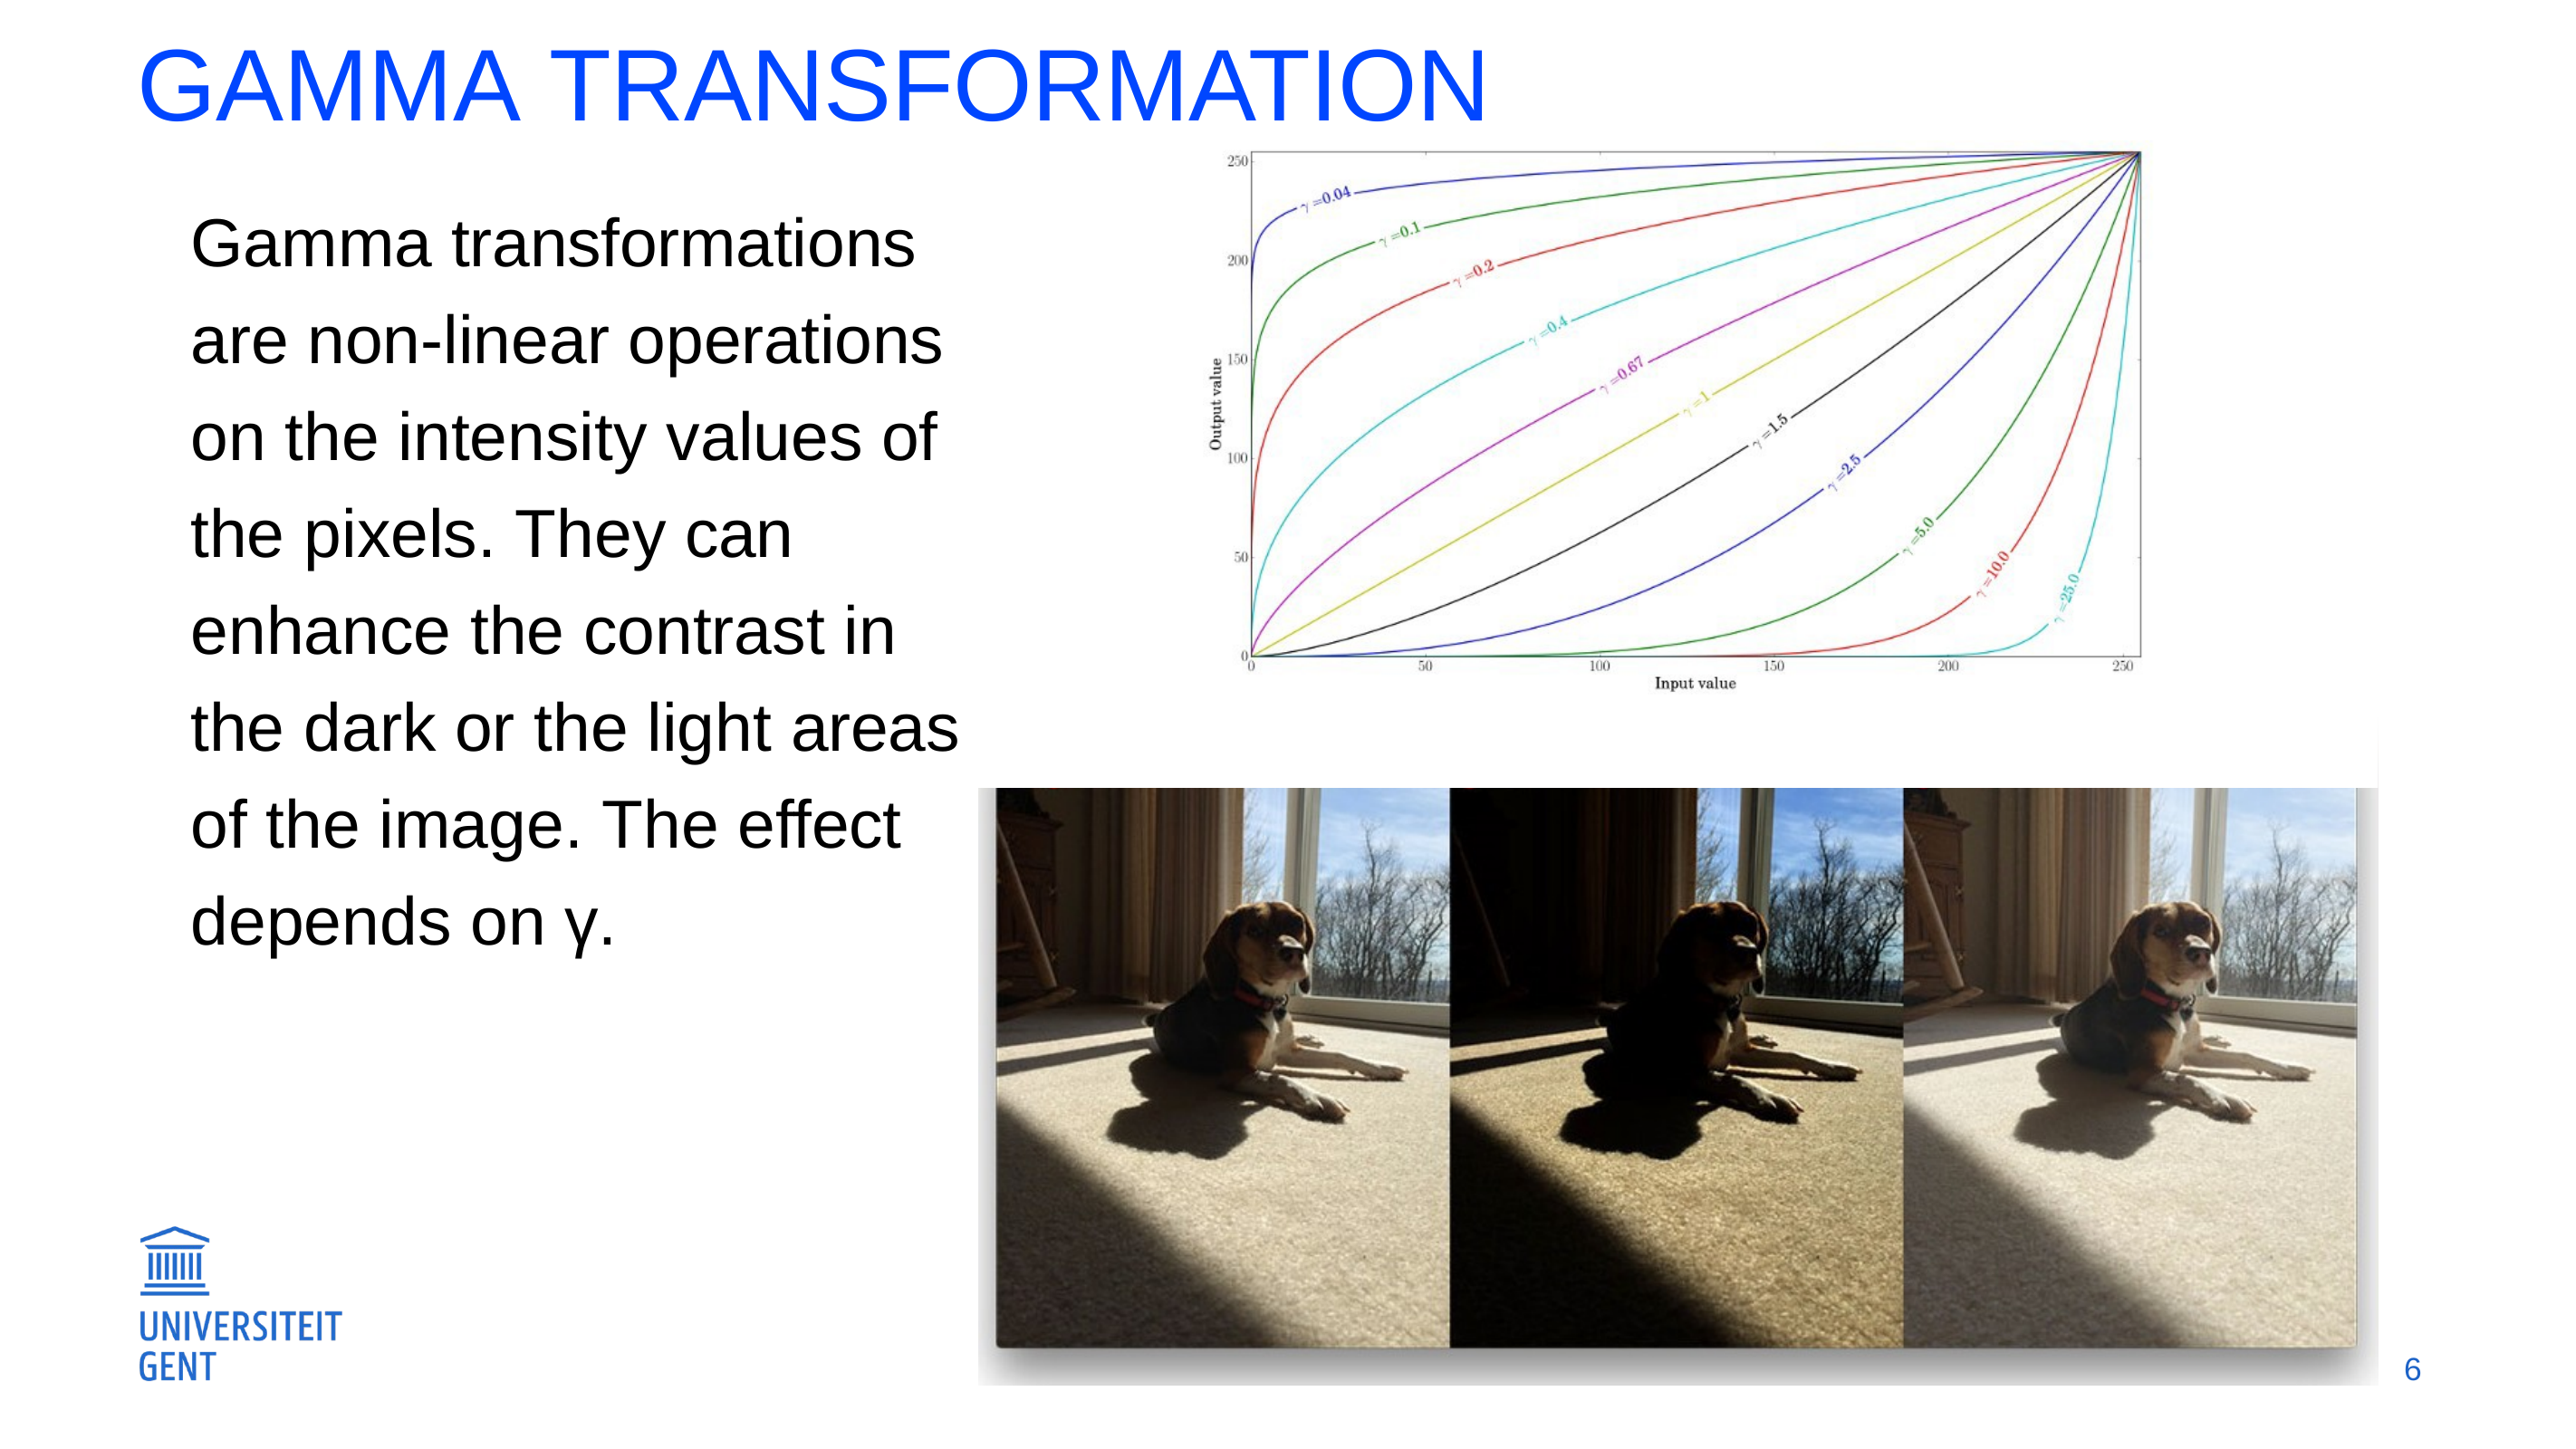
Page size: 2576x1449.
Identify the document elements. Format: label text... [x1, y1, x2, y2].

picture [72, 1174, 415, 1449]
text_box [964, 140, 2379, 1387]
text_box Gamma transformations are non-linear operations on the intensity values of the pixels. They can enhance the contrast in the dark or the light areas of the image. The effect depends on γ. [188, 181, 958, 959]
slide_number 6 [2398, 1349, 2448, 1449]
title GAMMA TRANSFORMATION [135, 17, 2016, 262]
